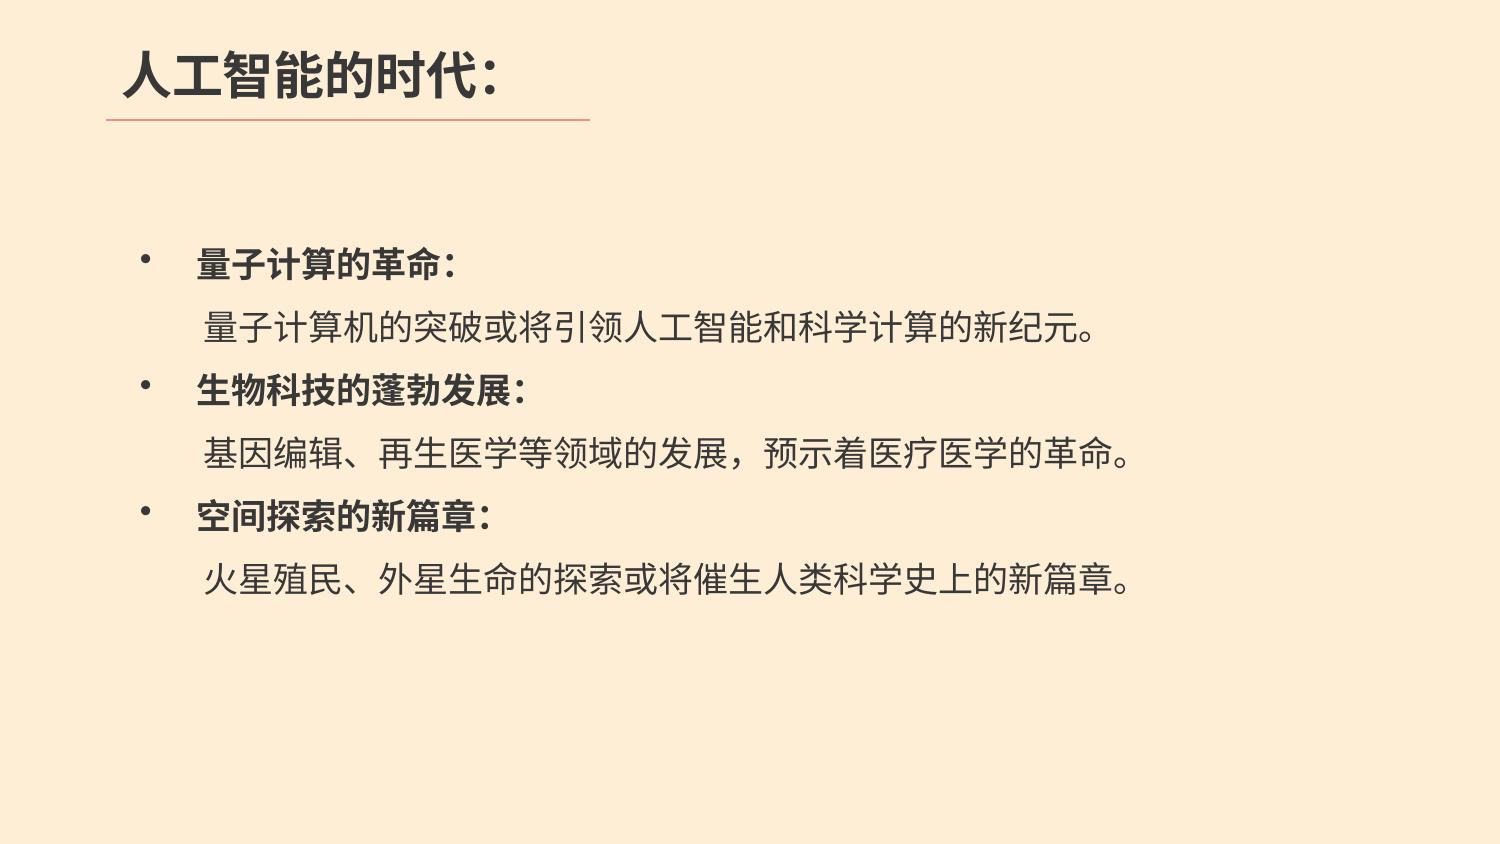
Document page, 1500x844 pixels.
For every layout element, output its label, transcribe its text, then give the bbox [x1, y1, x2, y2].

text_box 量子计算的革命： 量子计算机的突破或将引领人工智能和科学计算的新纪元。 生物科技的蓬勃发展： 基因编辑、再生医学等领域的发展，预示着医疗医学的革命。 空间探索的新篇章： 火星殖民、外星生命的探索或将催生人类科学史上的新篇章。 [125, 214, 1391, 781]
text_box 人工智能的时代： [106, 28, 590, 120]
